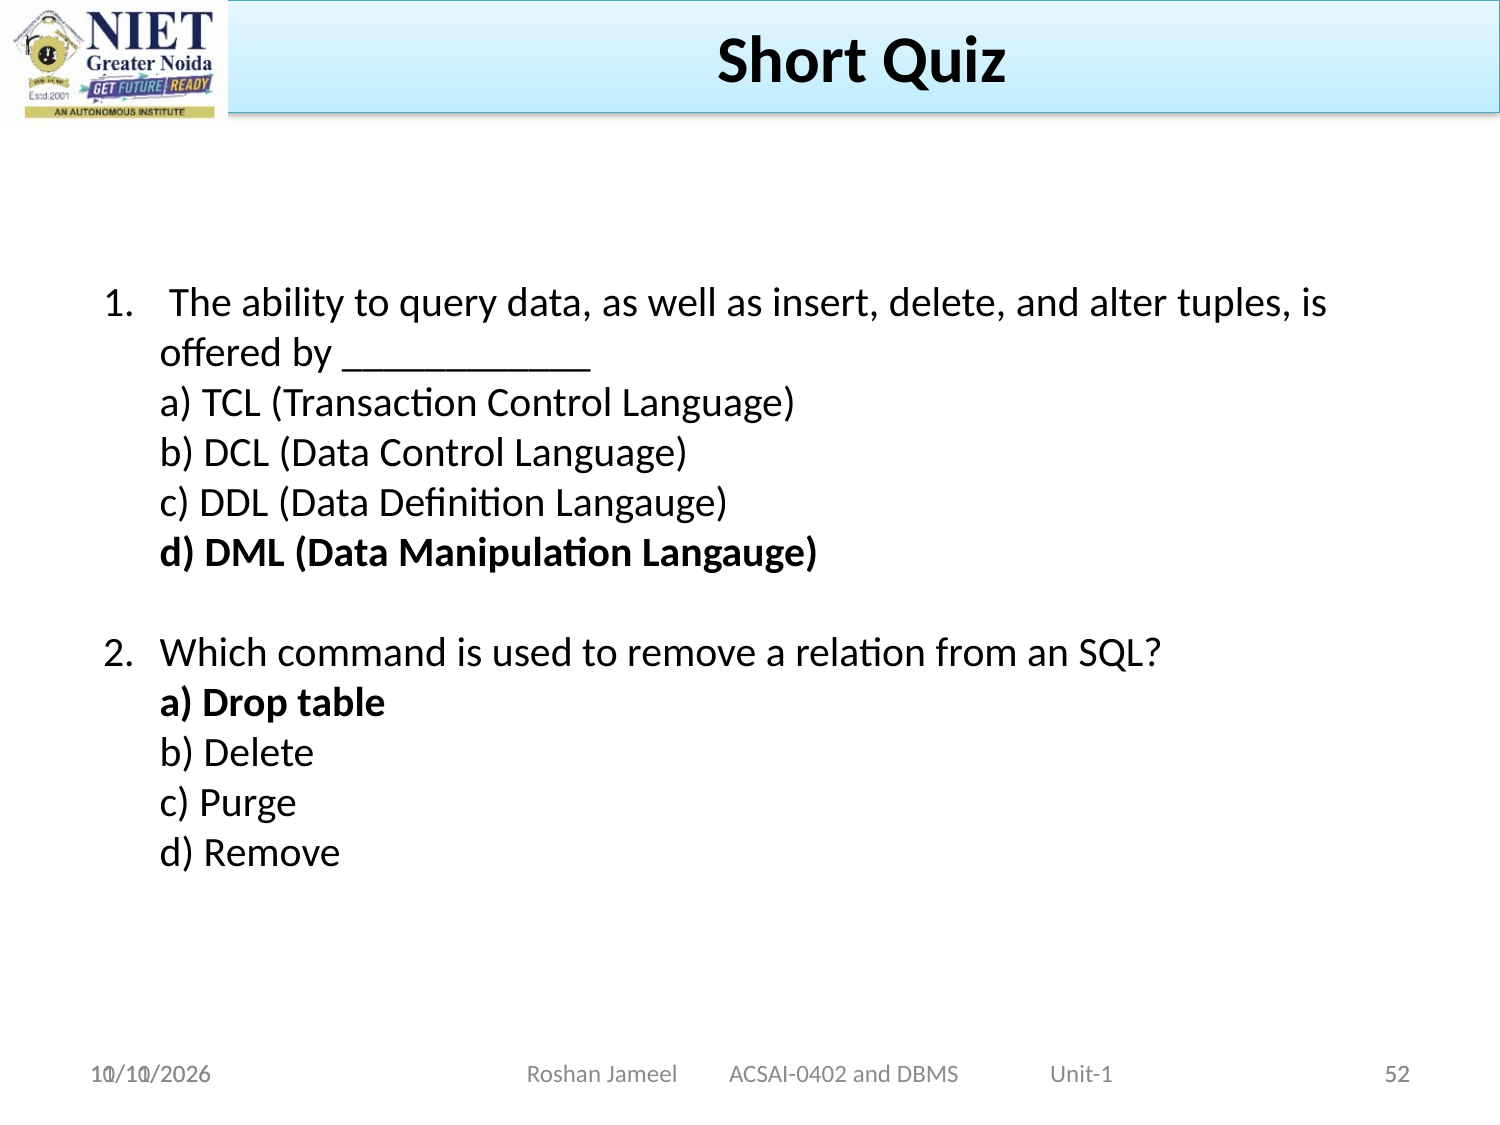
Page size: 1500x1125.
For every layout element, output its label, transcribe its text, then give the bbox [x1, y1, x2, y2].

picture [0, 0, 228, 130]
text_box Short Quiz [229, 0, 1500, 113]
text_box 52 [1074, 1042, 1425, 1103]
text_box The ability to query data, as well as insert, delete, and alter tuples, is offered by ____________ a) TCL (Transaction Control Language) b) DCL (Data Control Language) c) DDL (Data Definition Langauge) d) DML (Data Manipulation Langauge) Which command is used to remove a relation from an SQL? a) Drop table b) Delete c) Purge d) Remove [88, 267, 1412, 883]
text_box 17/02/22 [75, 1042, 425, 1103]
footer Roshan Jameel ACSAI-0402 and DBMS Unit-1 [425, 1042, 1074, 1103]
